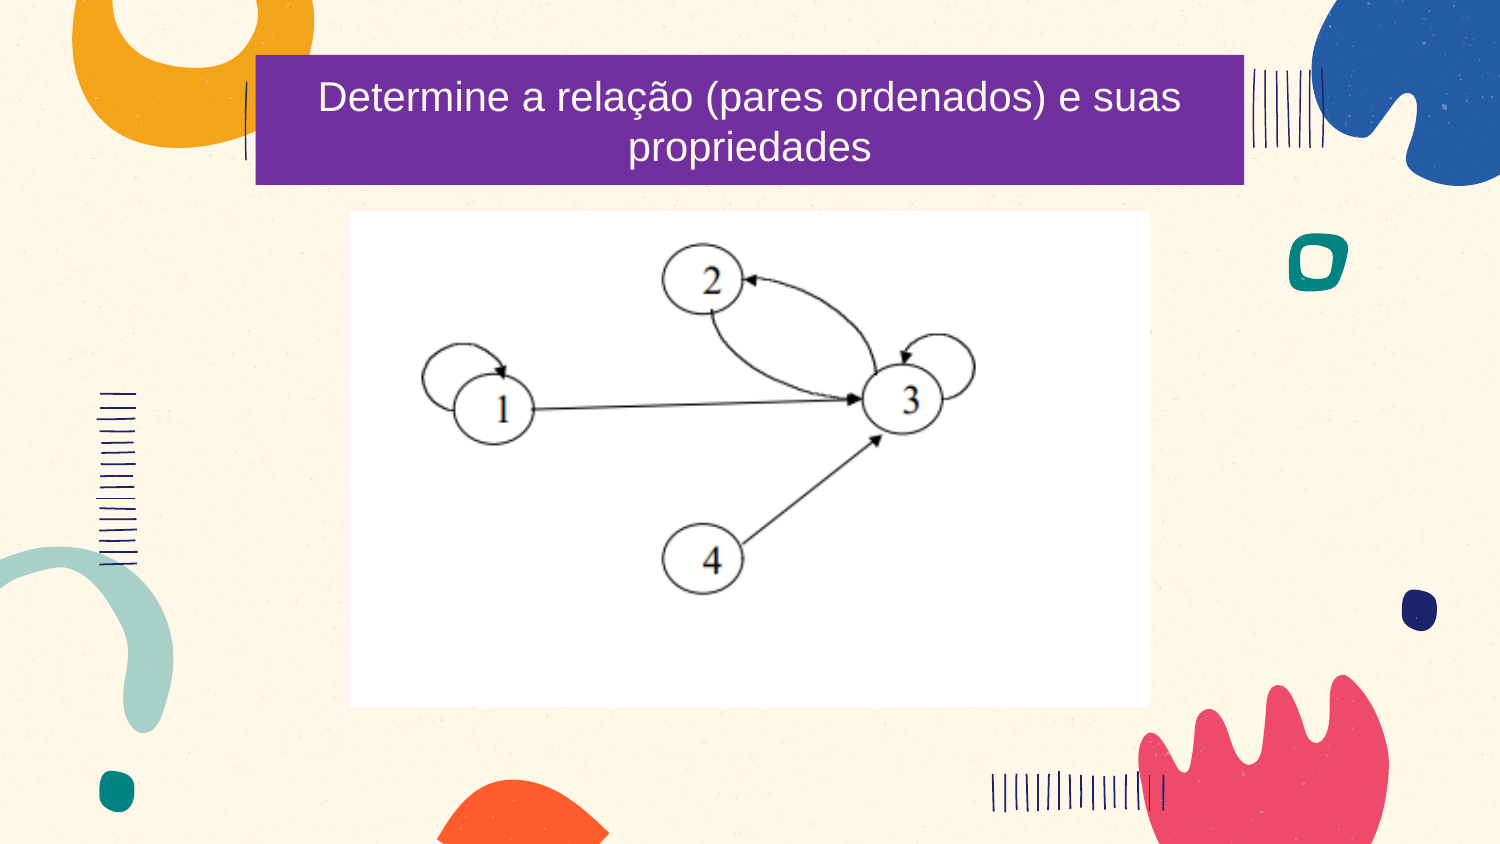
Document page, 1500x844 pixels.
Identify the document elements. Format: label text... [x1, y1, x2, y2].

picture [0, 0, 1500, 844]
text_box Determine a relação (pares ordenados) e suas propriedades [255, 54, 1245, 185]
